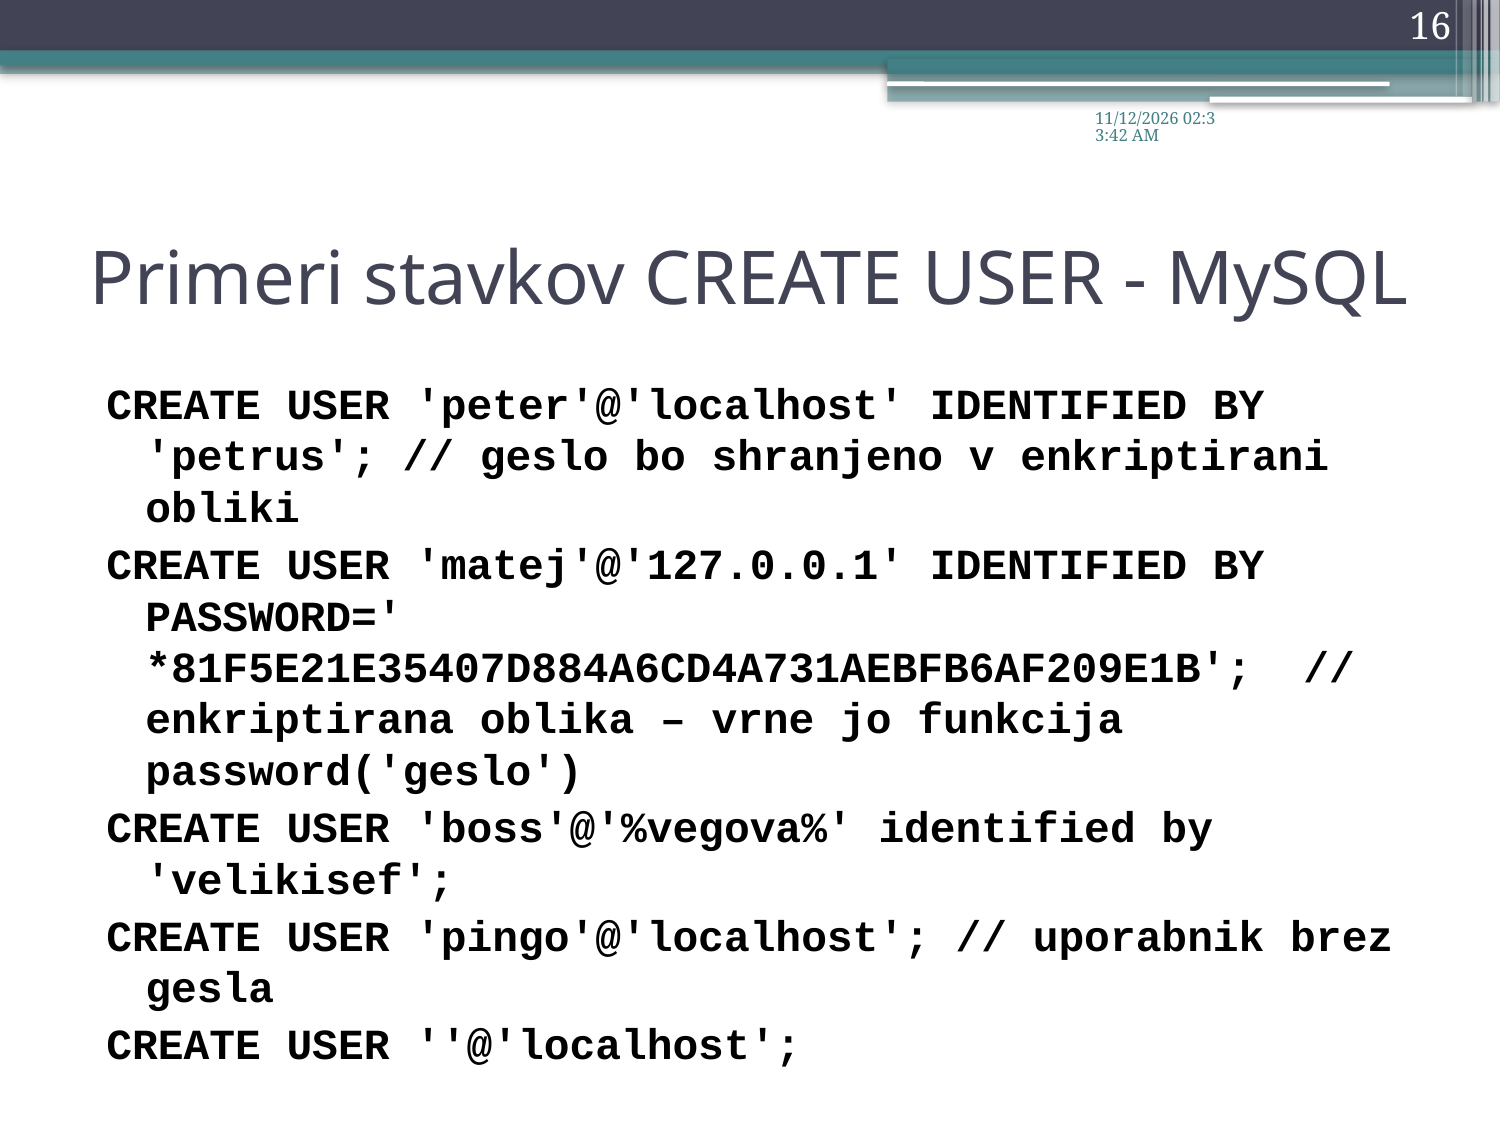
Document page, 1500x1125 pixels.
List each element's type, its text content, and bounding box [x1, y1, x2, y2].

slide_number 16 [1341, 0, 1466, 61]
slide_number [1080, 100, 1238, 176]
list CREATE USER 'peter'@'localhost' IDENTIFIED BY 'petrus'; // geslo bo shranjeno v enkriptirani obliki CREATE USER 'matej'@'127.0.0.1' IDENTIFIED BY PASSWORD=' *81F5E21E35407D884A6CD4A731AEBFB6AF209E1B'; // enkriptirana oblika – vrne jo funkcija password('geslo') CREATE USER 'boss'@'%vegova%' identified by 'velikisef'; CREATE USER 'pingo'@'localhost'; // uporabnik brez gesla CREATE USER ''@'localhost'; [75, 368, 1425, 1079]
title Primeri stavkov CREATE USER - MySQL [75, 187, 1425, 363]
